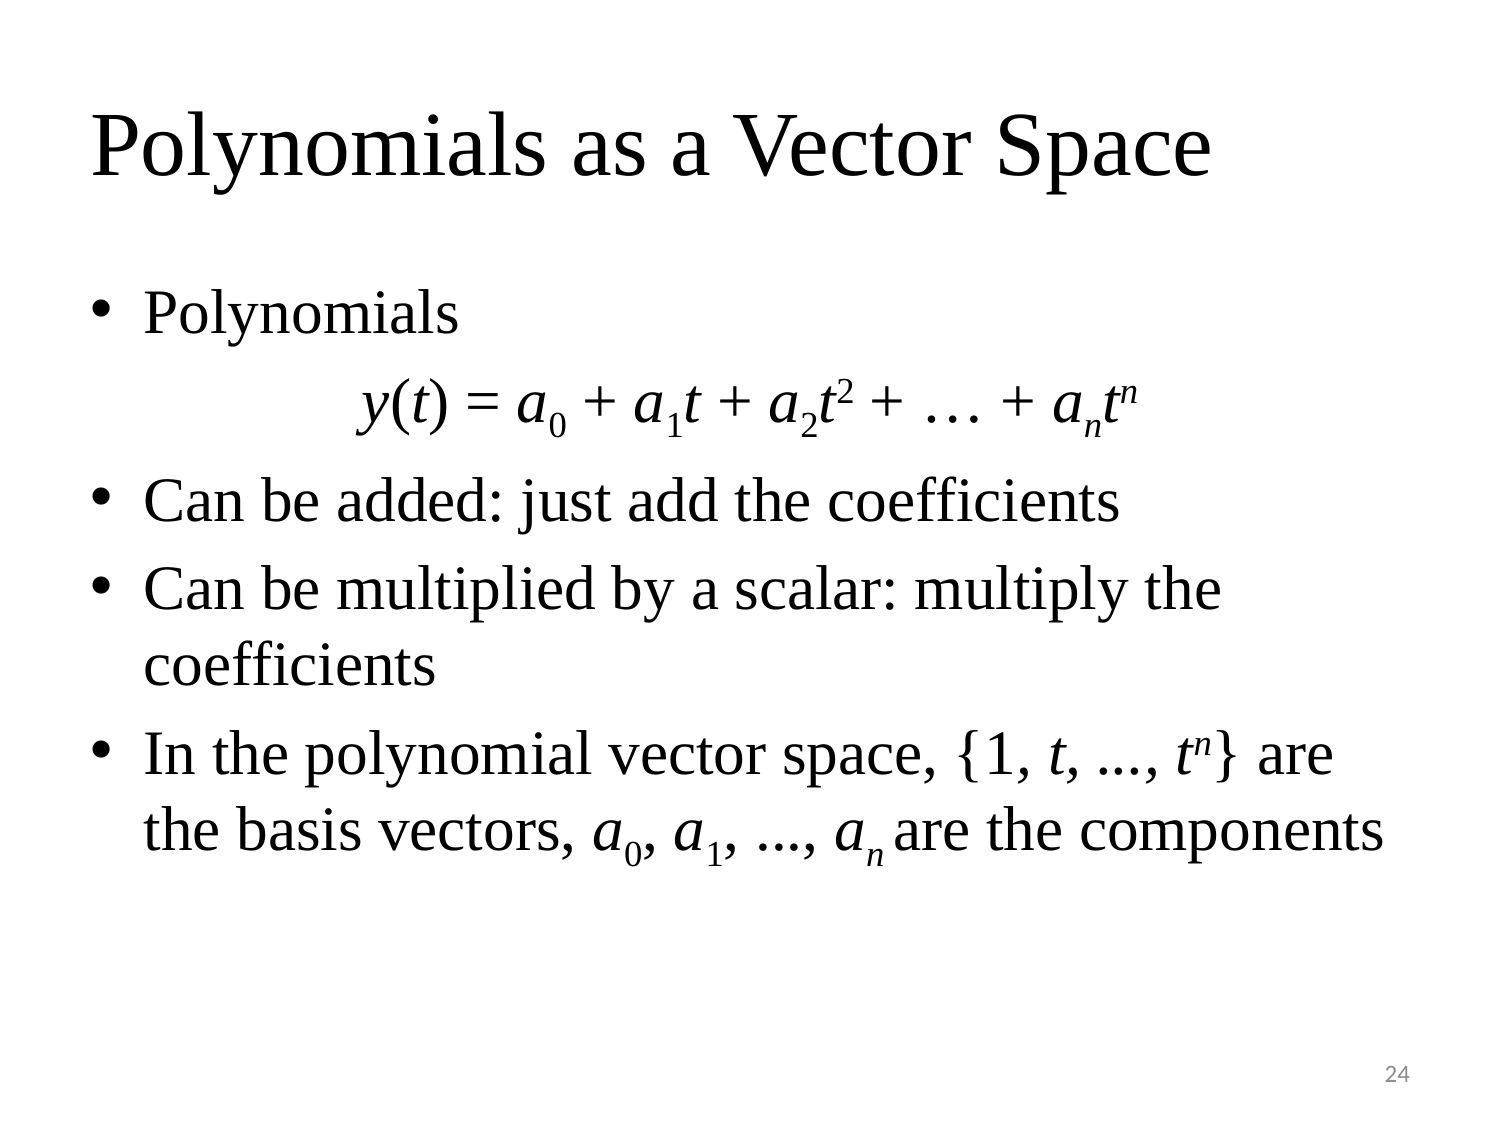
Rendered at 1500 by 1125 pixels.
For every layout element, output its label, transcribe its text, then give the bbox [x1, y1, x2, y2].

title Polynomials as a Vector Space [75, 45, 1425, 233]
slide_number 24 [1074, 1042, 1425, 1103]
list Polynomials y(t) = a0 + a1t + a2t2 + … + antn Can be added: just add the coefficients Can be multiplied by a scalar: multiply the coefficients In the polynomial vector space, {1, t, ..., tn} are the basis vectors, a0, a1, ..., an are the components [75, 262, 1425, 1005]
